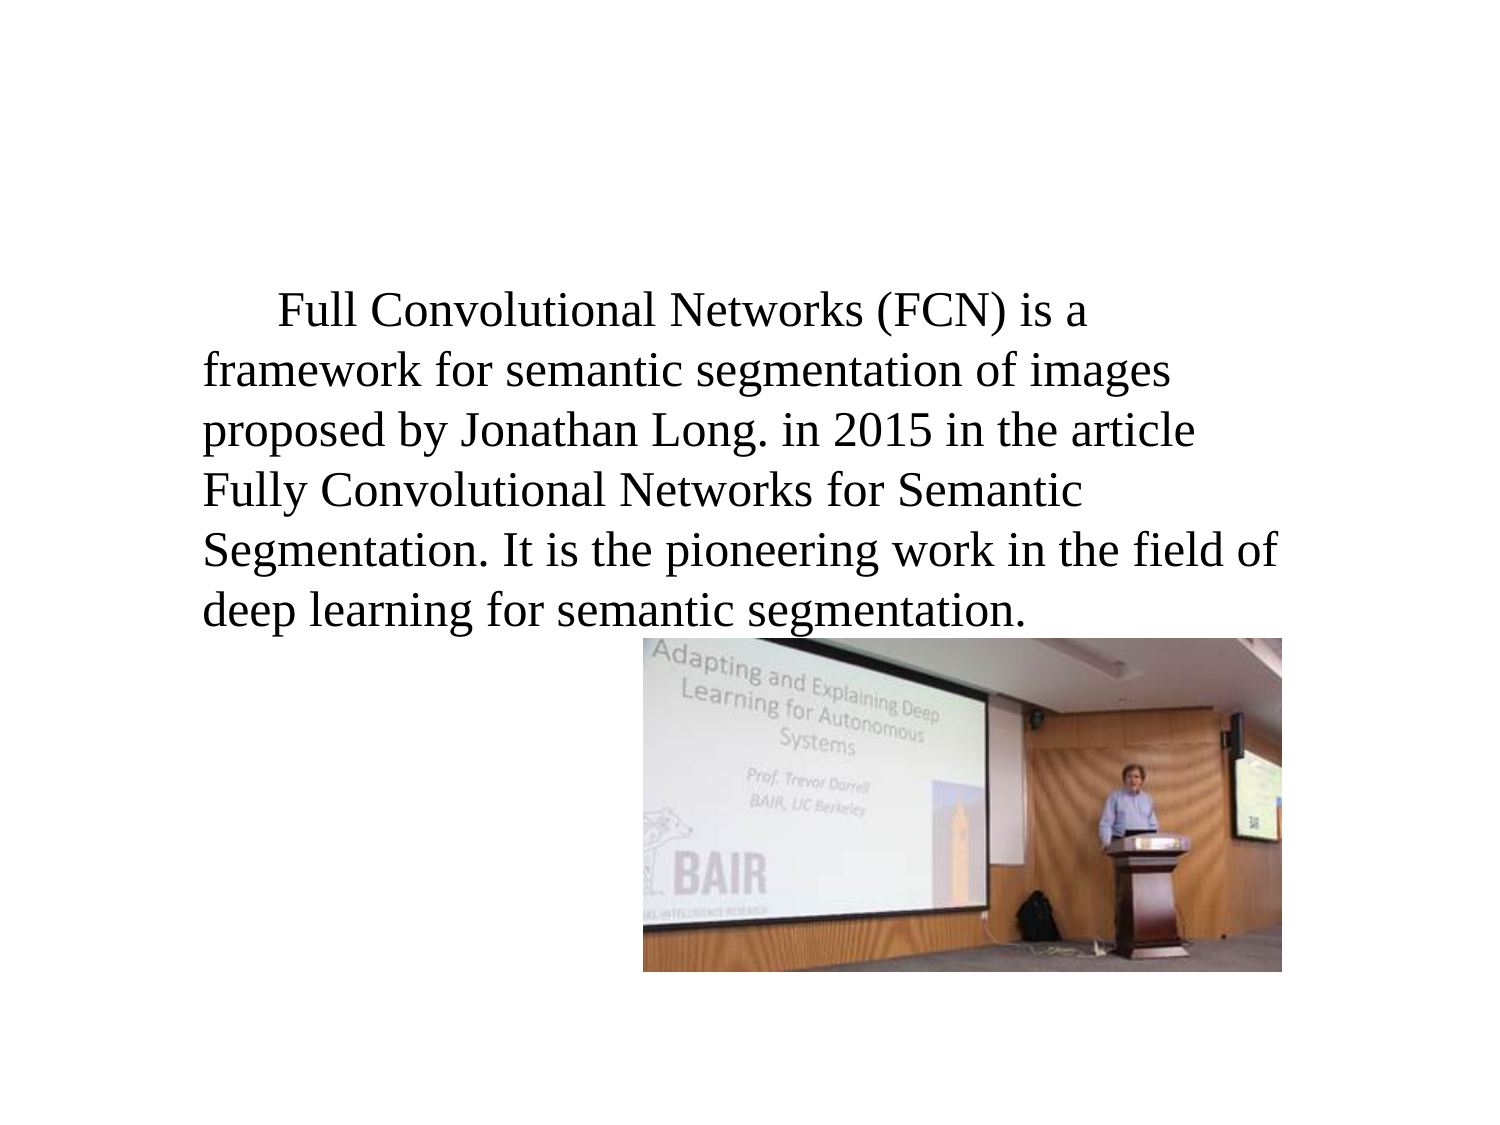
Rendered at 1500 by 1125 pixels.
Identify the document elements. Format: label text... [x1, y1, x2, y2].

subtitle Full Convolutional Networks (FCN) is a framework for semantic segmentation of images proposed by Jonathan Long. in 2015 in the article Fully Convolutional Networks for Semantic Segmentation. It is the pioneering work in the field of deep learning for semantic segmentation. [187, 268, 1313, 640]
picture [643, 638, 1282, 972]
